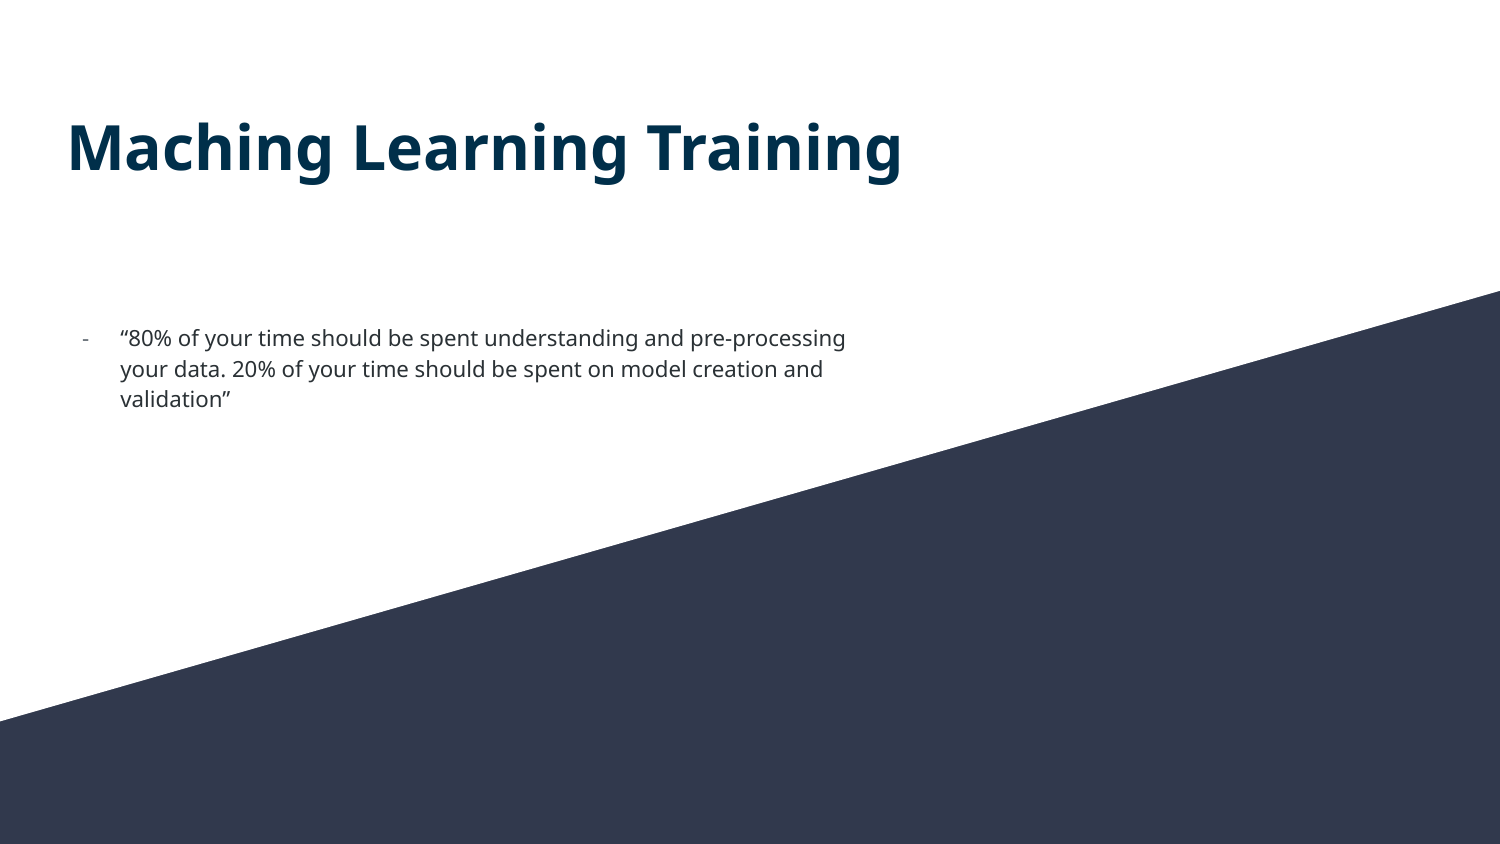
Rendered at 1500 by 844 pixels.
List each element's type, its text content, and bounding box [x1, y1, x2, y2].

subtitle “80% of your time should be spent understanding and pre-processing your data. 20% of your time should be spent on model creation and validation” [51, 308, 914, 430]
title Maching Learning Training [51, 88, 1449, 299]
